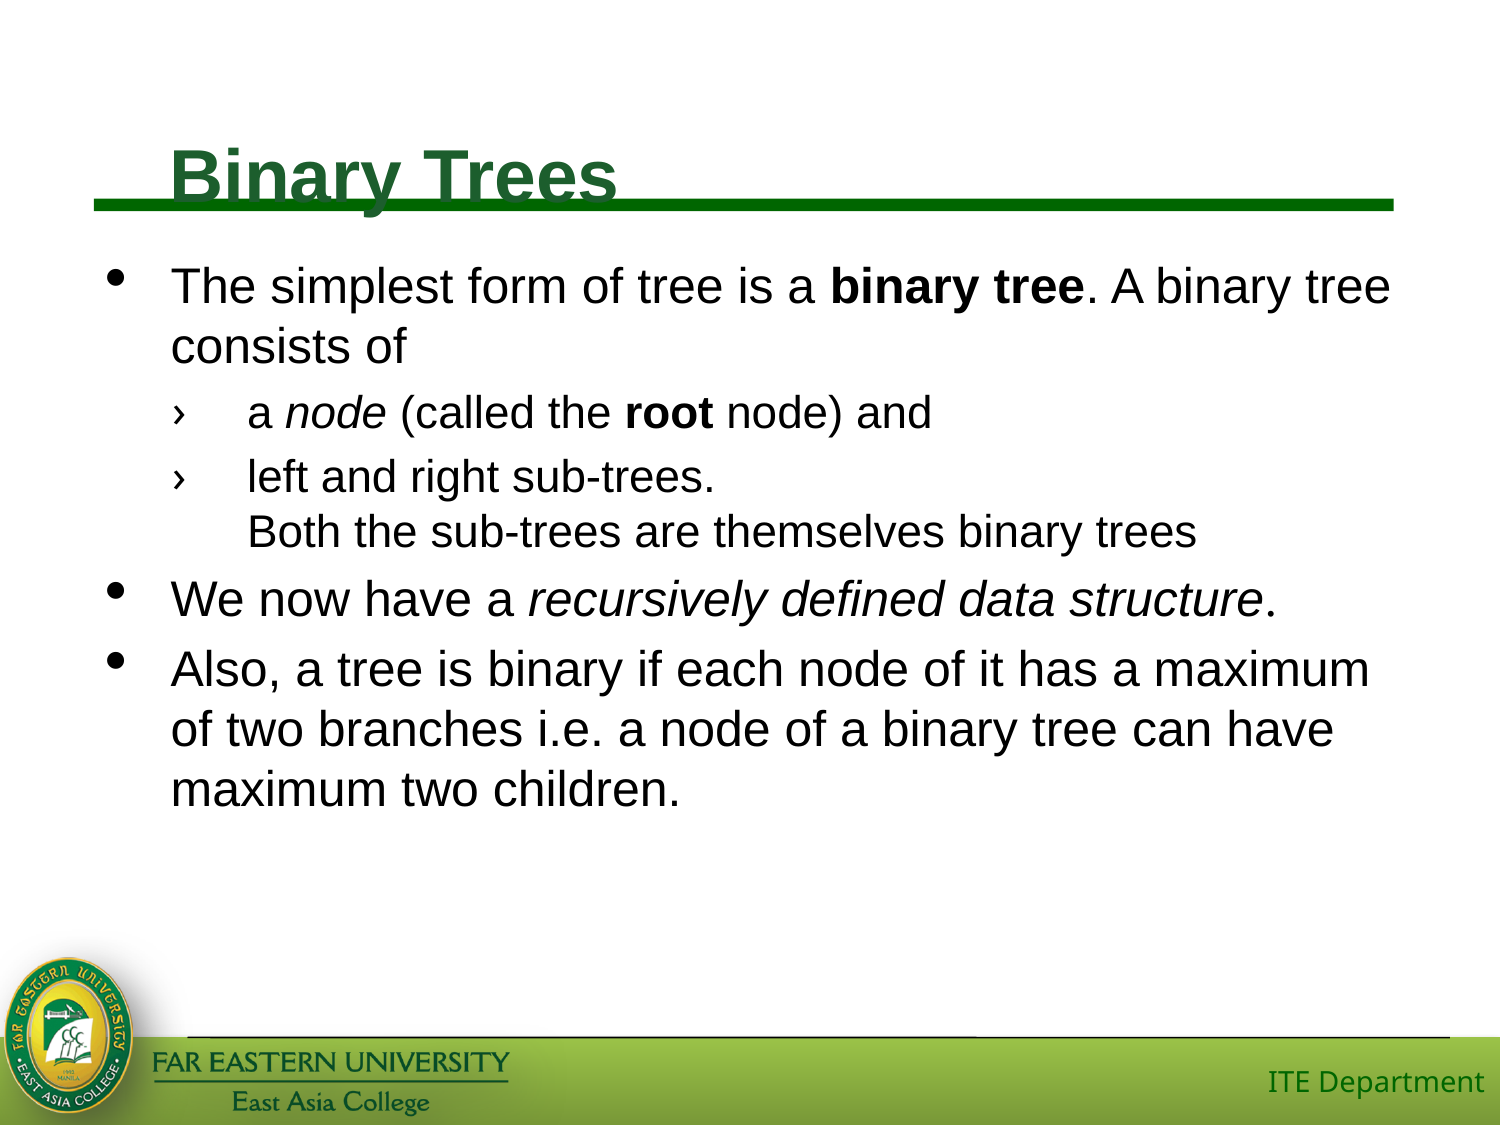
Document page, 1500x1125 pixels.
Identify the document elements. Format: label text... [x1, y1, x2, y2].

title Binary Trees [74, 112, 1426, 233]
picture [148, 1046, 512, 1117]
picture [0, 953, 138, 1117]
list The simplest form of tree is a binary tree. A binary tree consists of a node (called the root node) and left and right sub-trees. Both the sub-trees are themselves binary trees We now have a recursively defined data structure. Also, a tree is binary if each node of it has a maximum of two branches i.e. a node of a binary tree can have maximum two children. [81, 245, 1433, 989]
